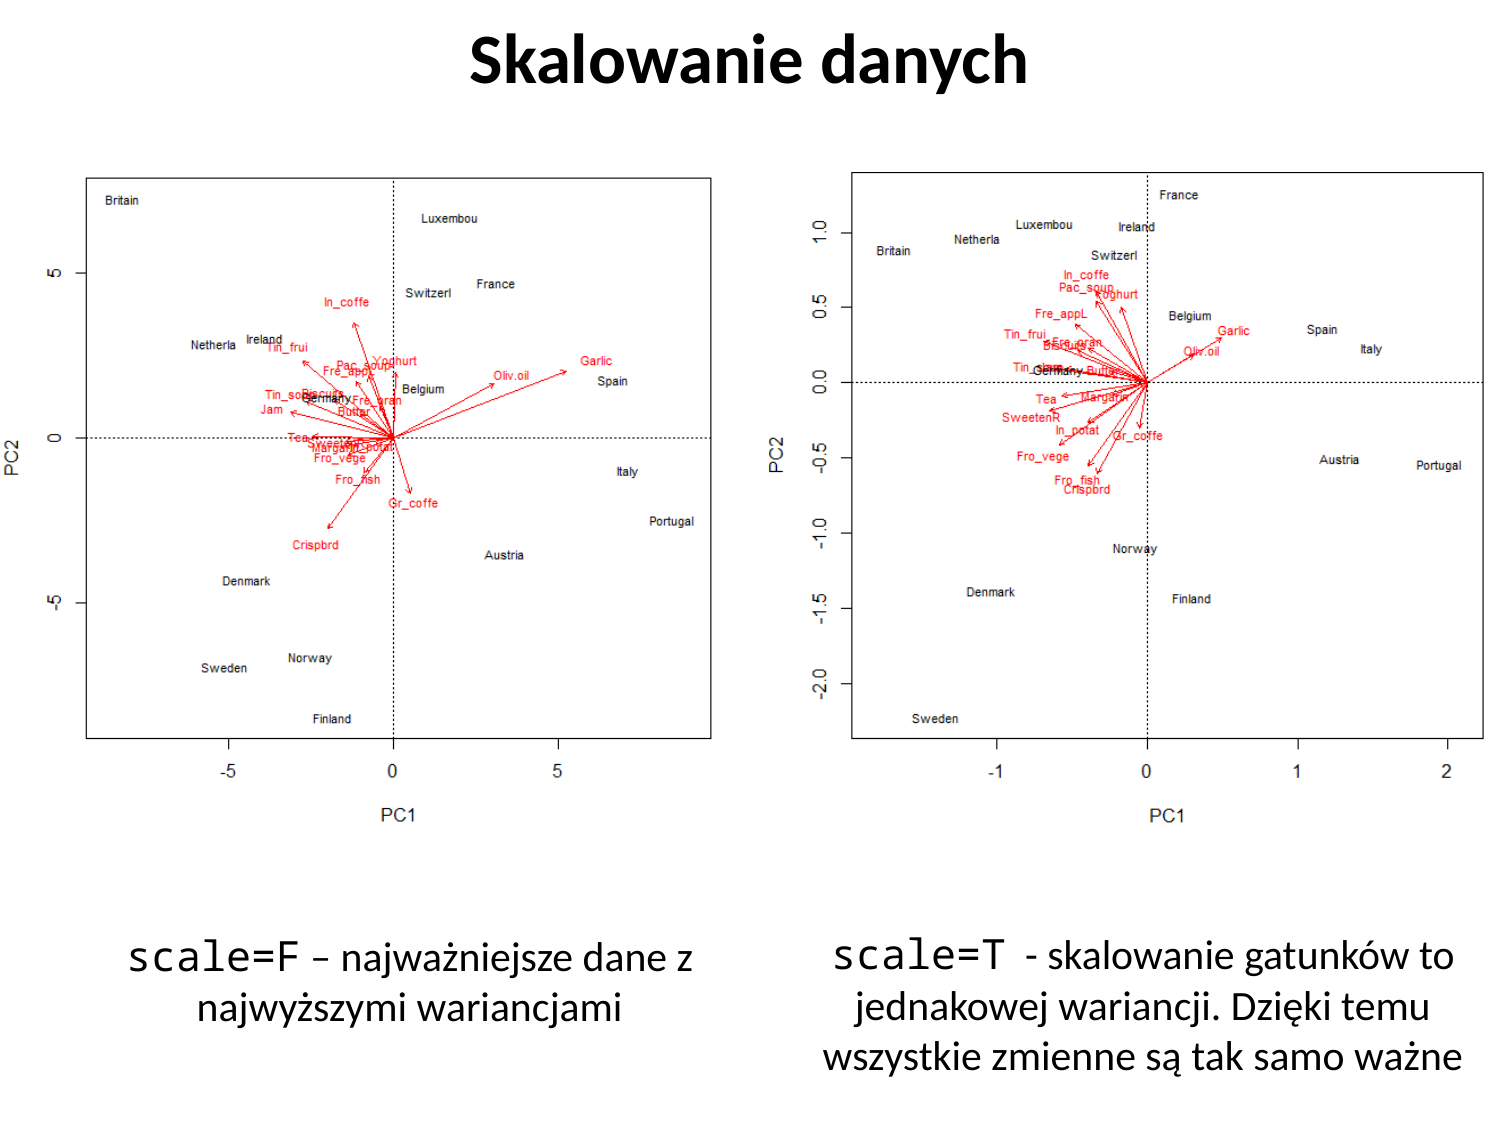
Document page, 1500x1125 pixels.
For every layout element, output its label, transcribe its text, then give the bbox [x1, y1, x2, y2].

text_box scale=F – najważniejsze dane z najwyższymi wariancjami [34, 922, 768, 1038]
picture [768, 172, 1486, 828]
text_box scale=T - skalowanie gatunków to jednakowej wariancji. Dzięki temu wszystkie zmienne są tak samo ważne [768, 920, 1500, 1086]
text_box Skalowanie danych [0, 5, 1500, 105]
picture [0, 172, 716, 825]
